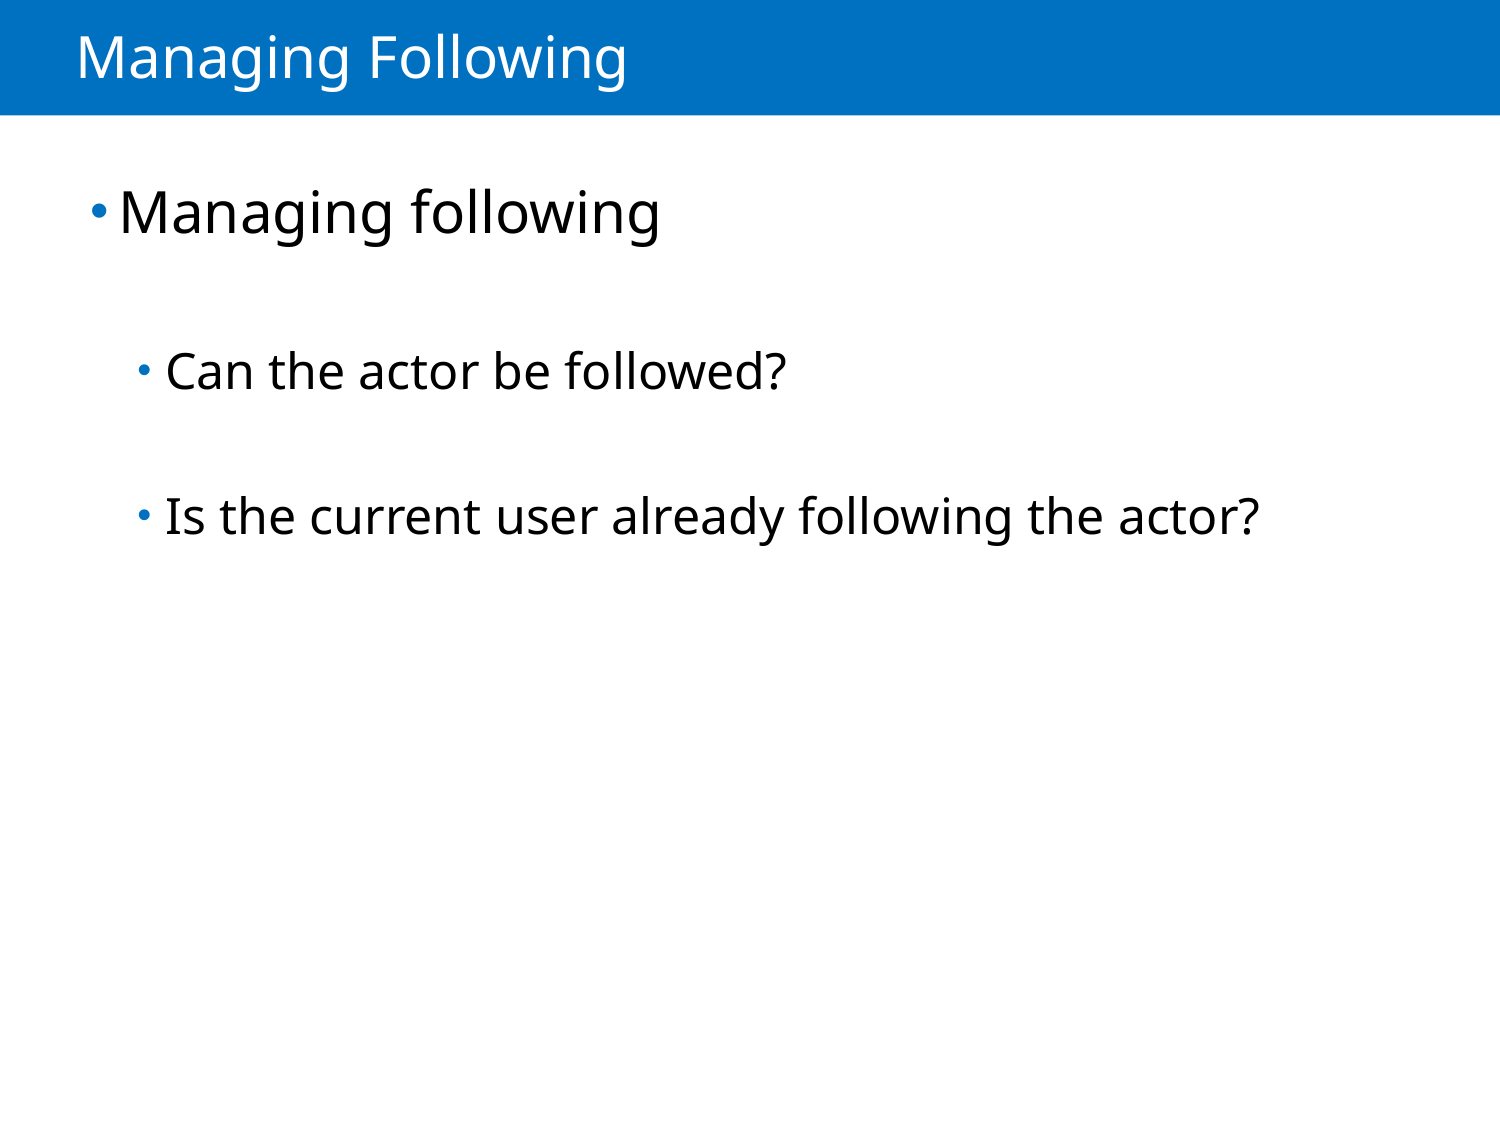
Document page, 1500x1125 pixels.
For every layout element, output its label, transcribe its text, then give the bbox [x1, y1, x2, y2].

title Managing Following [75, 0, 1351, 122]
text_box Managing following Can the actor be followed? Is the current user already following the actor? [75, 167, 1408, 1012]
